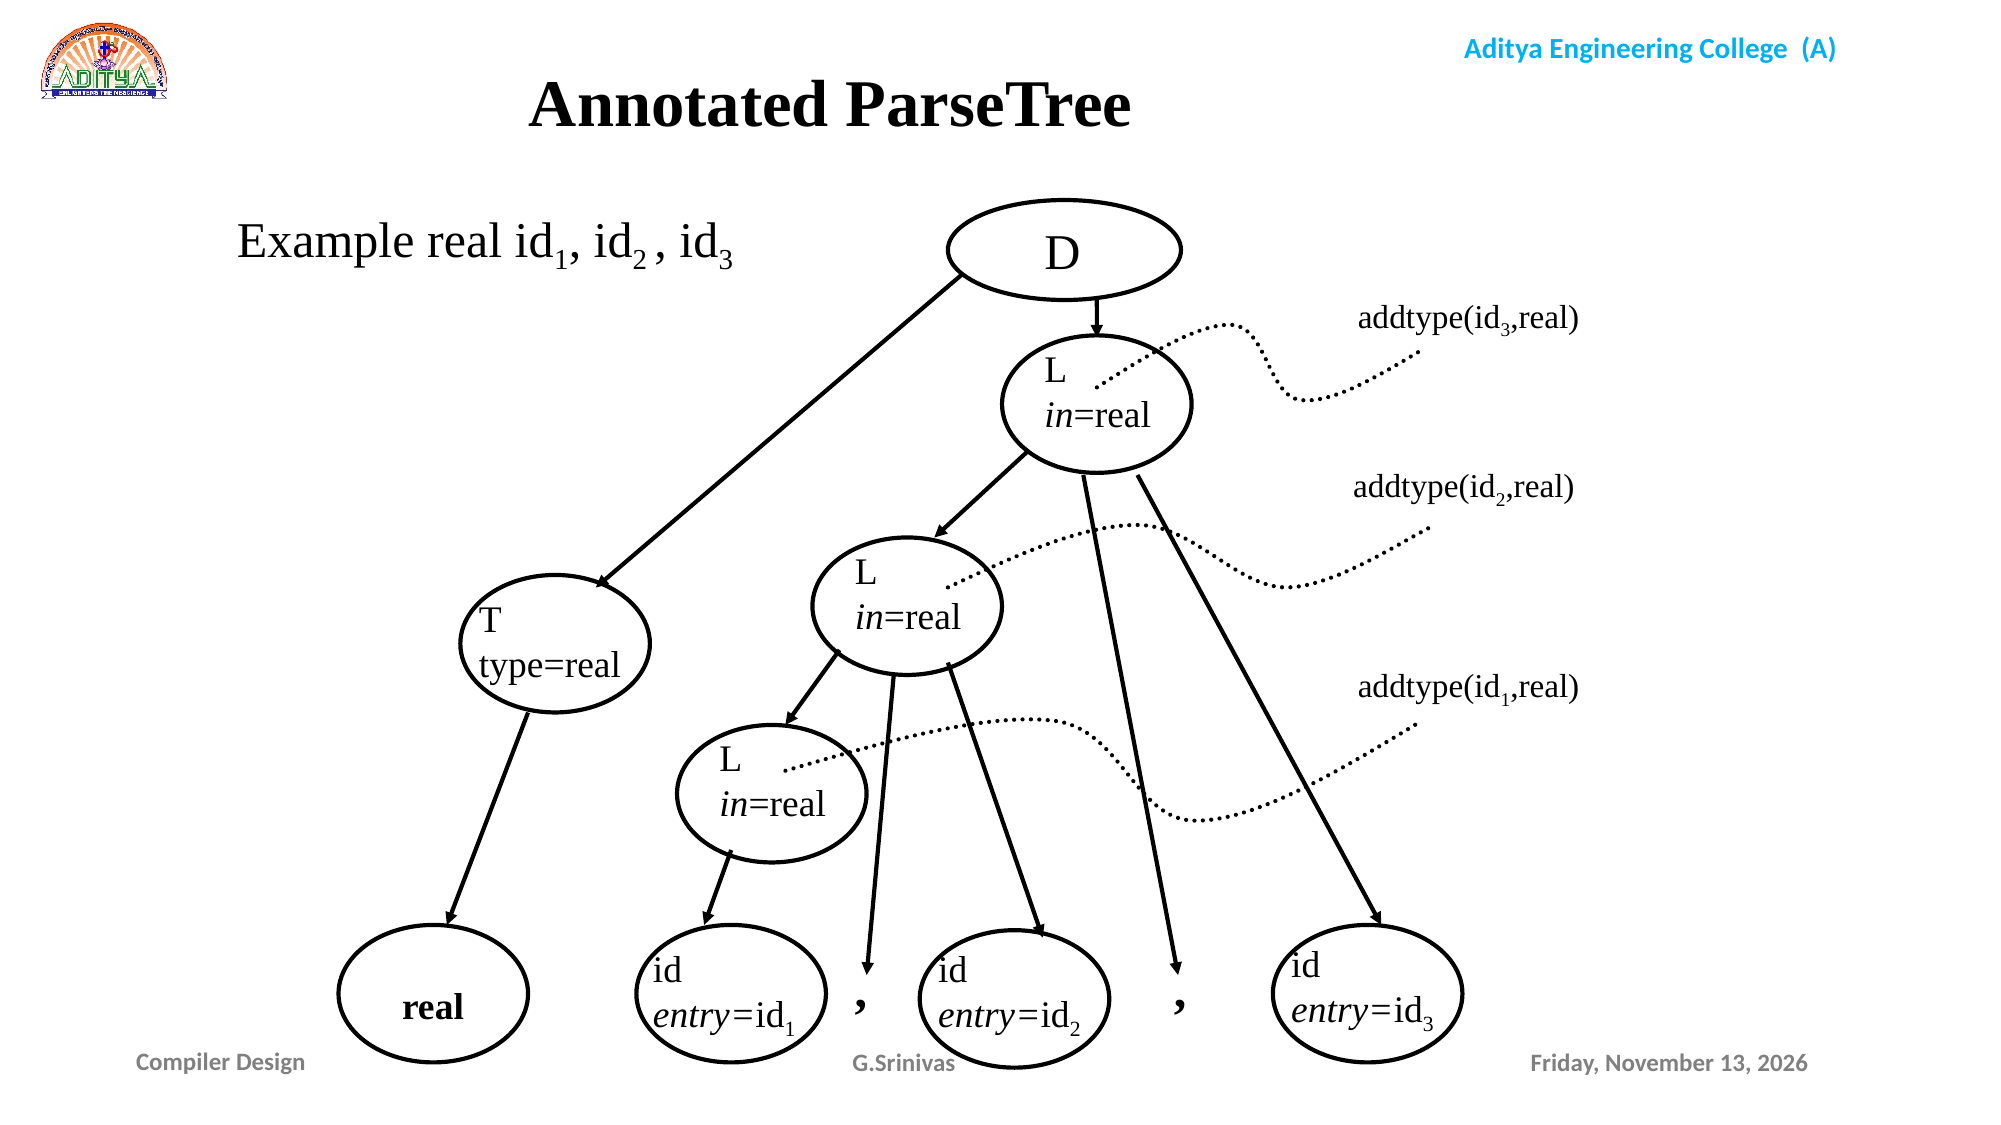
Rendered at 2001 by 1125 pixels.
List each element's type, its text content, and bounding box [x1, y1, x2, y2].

text_box [1449, 958, 1463, 1029]
text_box [1096, 963, 1110, 1034]
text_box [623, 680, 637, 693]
text_box addtype(id1,real) [1343, 657, 1595, 718]
text_box [947, 524, 1436, 588]
text_box [811, 956, 826, 1031]
footer G.Srinivas [678, 1031, 1129, 1092]
text_box [1143, 794, 1182, 976]
text_box , [1159, 949, 1202, 1025]
text_box [1325, 924, 1410, 932]
text_box [973, 930, 1041, 937]
text_box id entry=id1 [638, 937, 811, 1049]
text_box T type=real [464, 665, 487, 693]
text_box [460, 574, 650, 713]
text_box [934, 451, 1028, 538]
text_box L in=real [704, 727, 842, 832]
text_box [785, 653, 837, 725]
text_box L in=real [1029, 337, 1167, 443]
picture [39, 22, 168, 99]
text_box T type=real [611, 587, 637, 607]
text_box [338, 924, 529, 1063]
text_box [1090, 299, 1104, 335]
text_box [595, 274, 962, 588]
text_box [949, 1049, 1080, 1068]
text_box [1272, 976, 1276, 1012]
text_box [785, 719, 1422, 821]
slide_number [1515, 1031, 1861, 1092]
text_box id entry=id3 [1276, 932, 1449, 1044]
text_box [1303, 1044, 1433, 1063]
text_box [919, 981, 923, 1017]
text_box T type=real [464, 587, 499, 622]
text_box L in=real [840, 539, 977, 645]
text_box [702, 849, 732, 925]
text_box [812, 557, 1002, 675]
text_box id entry=id2 [923, 937, 1096, 1049]
text_box [1043, 933, 1056, 937]
text_box Example real id1, id2 , id3 [222, 199, 748, 283]
text_box real [387, 974, 480, 1035]
text_box [677, 745, 867, 863]
text_box [947, 200, 1181, 300]
text_box [1306, 787, 1382, 925]
text_box [1002, 356, 1192, 473]
text_box [677, 924, 785, 937]
text_box [1096, 324, 1422, 401]
text_box addtype(id2,real) [1338, 457, 1590, 518]
text_box Annotated ParseTree [62, 24, 1600, 175]
text_box [980, 756, 1045, 938]
text_box [675, 1049, 788, 1063]
text_box addtype(id3,real) [1343, 287, 1595, 348]
text_box , [839, 949, 883, 1025]
text_box [445, 712, 529, 925]
